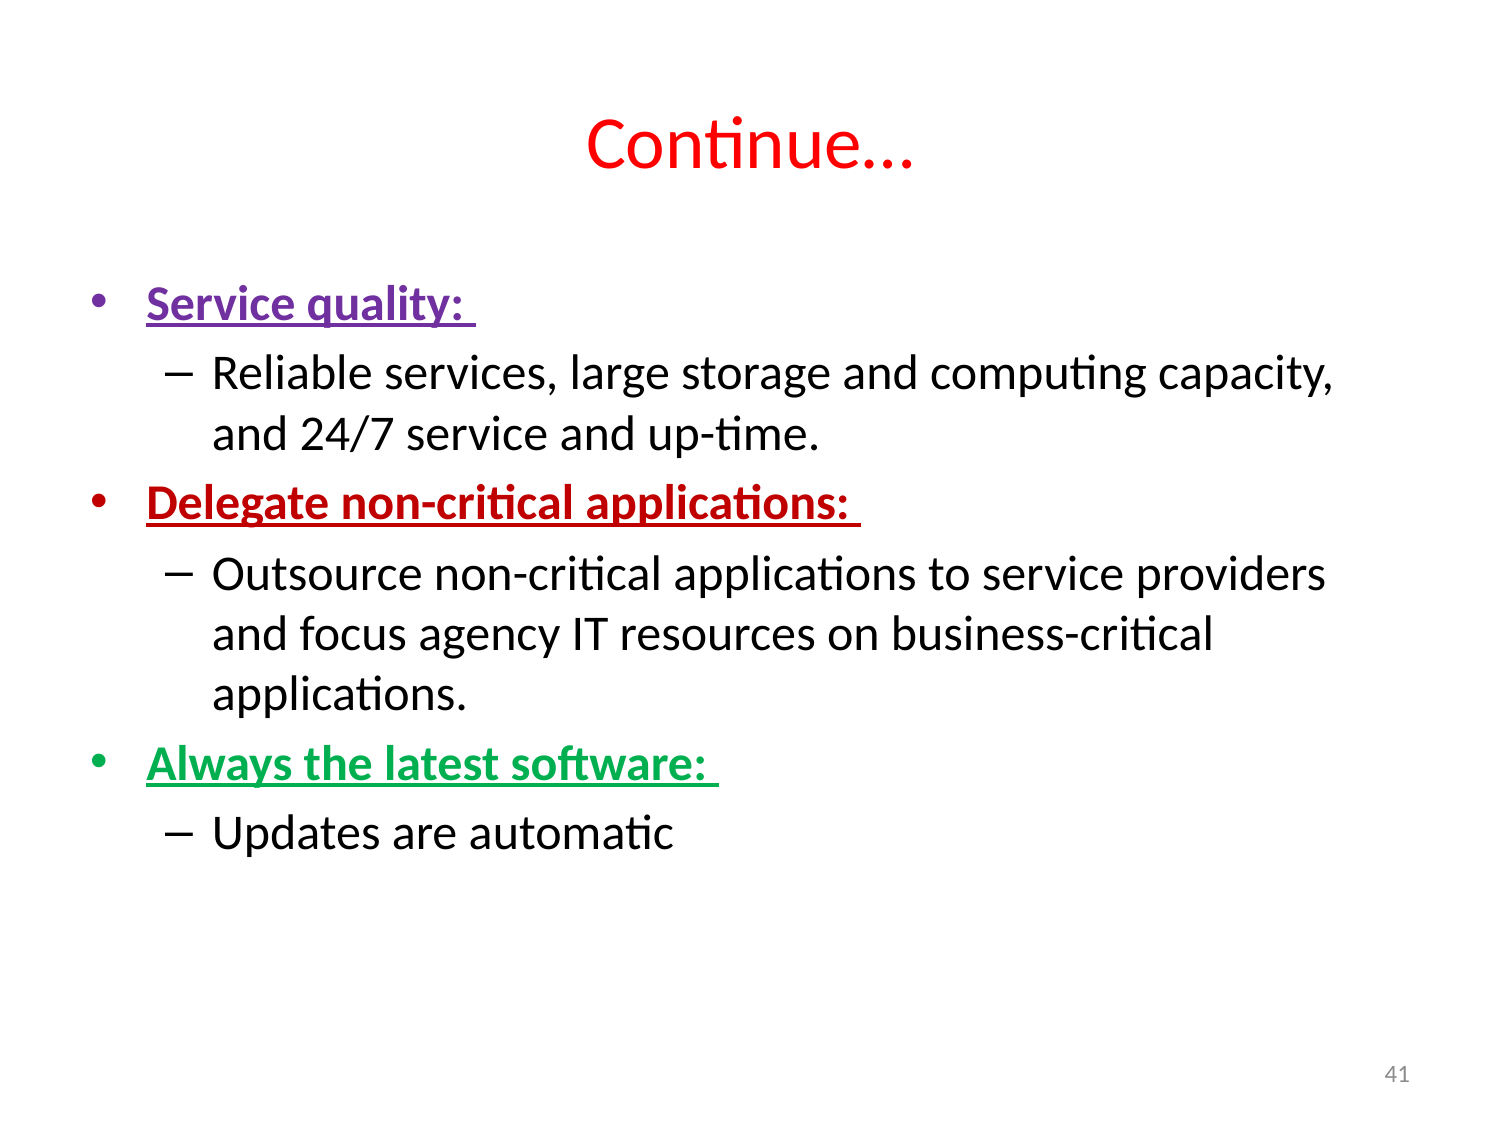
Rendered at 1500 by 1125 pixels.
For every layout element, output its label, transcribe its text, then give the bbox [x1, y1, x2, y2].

list Service quality: Reliable services, large storage and computing capacity, and 24/7 service and up-time. Delegate non-critical applications: Outsource non-critical applications to service providers and focus agency IT resources on business-critical applications. Always the latest software: Updates are automatic [75, 262, 1425, 1005]
title Continue… [75, 45, 1425, 233]
slide_number 41 [1074, 1042, 1425, 1103]
